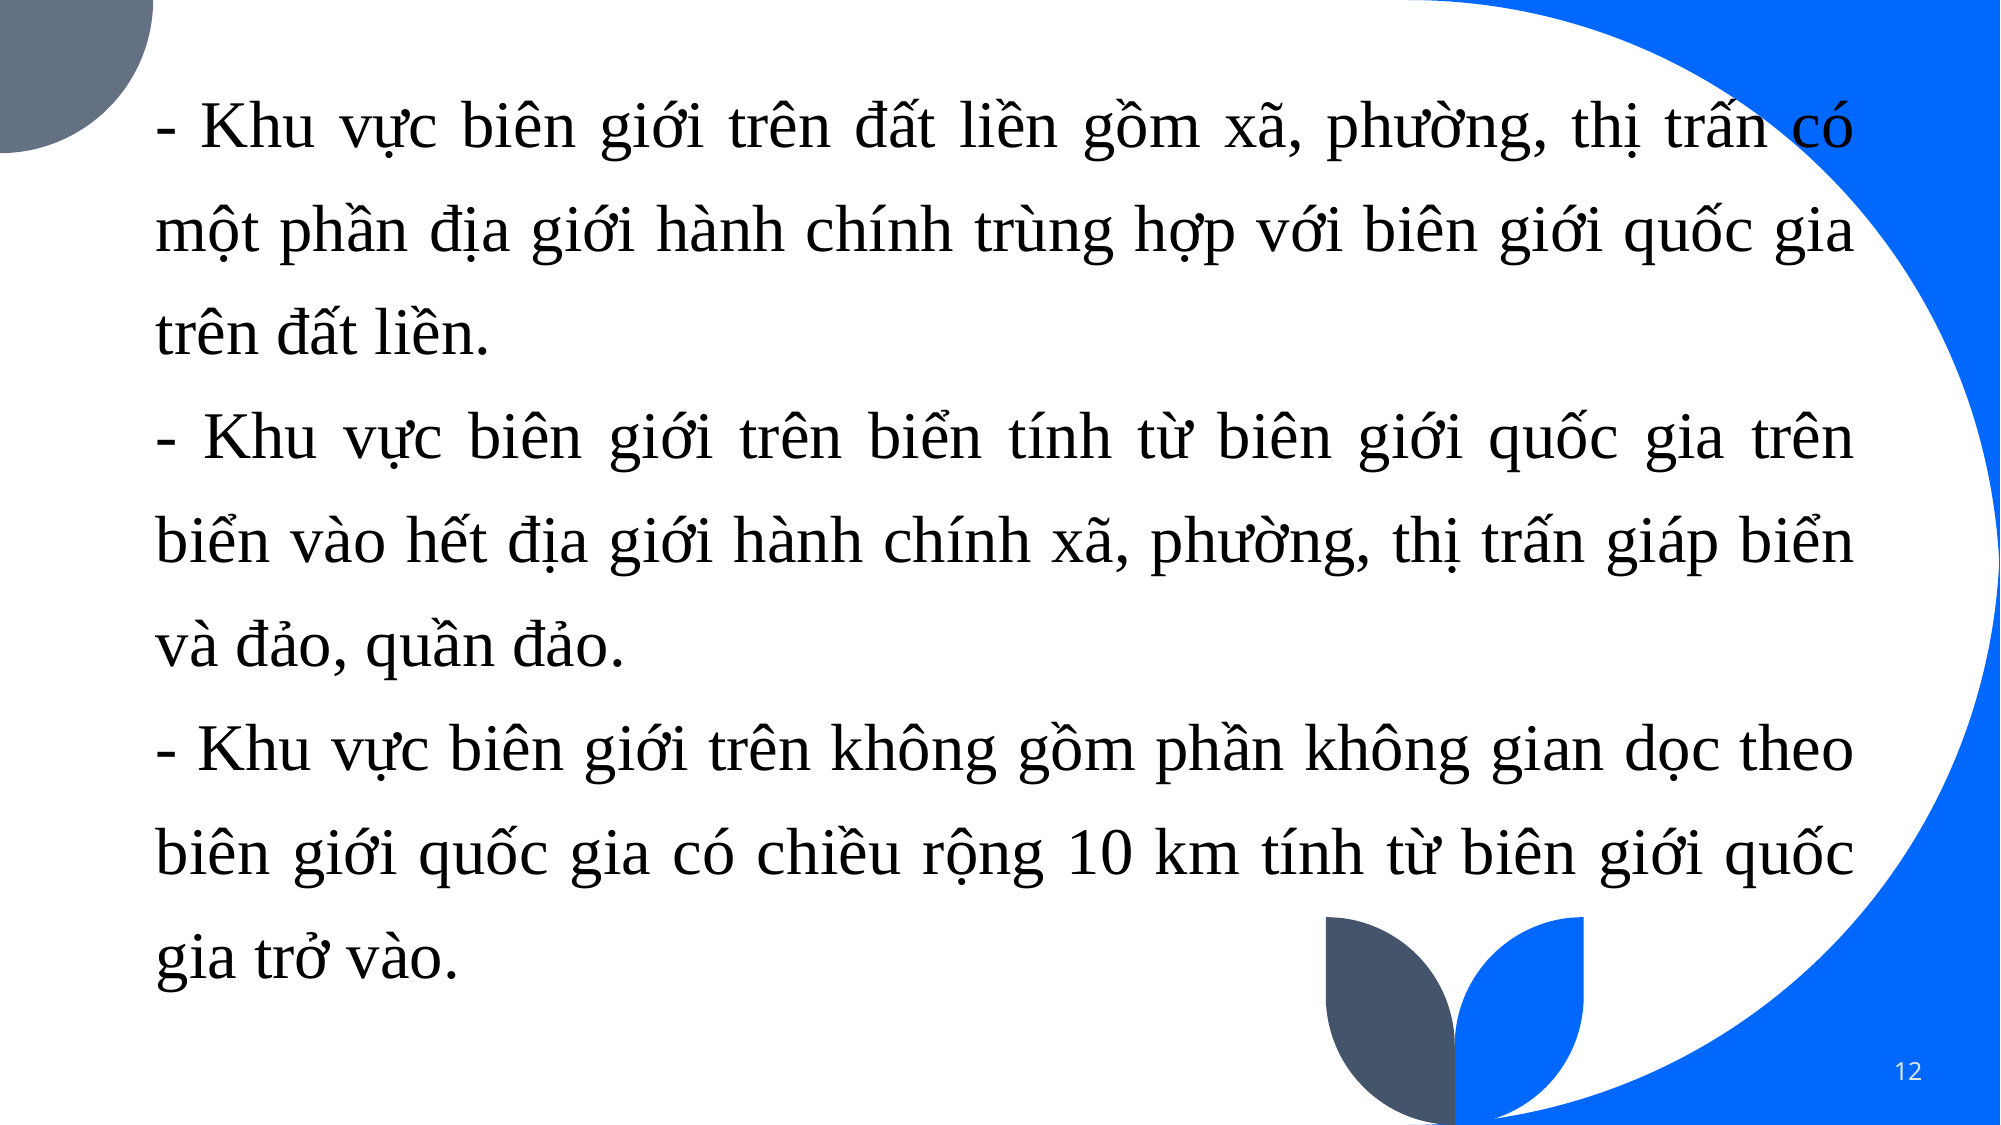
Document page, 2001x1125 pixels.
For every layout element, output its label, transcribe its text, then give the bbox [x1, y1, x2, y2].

slide_number 12 [1665, 1042, 1938, 1103]
list - Khu vực biên giới trên đất liền gồm xã, phường, thị trấn có một phần địa giới hành chính trùng hợp với biên giới quốc gia trên đất liền. - Khu vực biên giới trên biển tính từ biên giới quốc gia trên biển vào hết địa giới hành chính xã, phường, thị trấn giáp biển và đảo, quần đảo. - Khu vực biên giới trên không gồm phần không gian dọc theo biên giới quốc gia có chiều rộng 10 km tính từ biên giới quốc gia trở vào. [140, 48, 1874, 1006]
